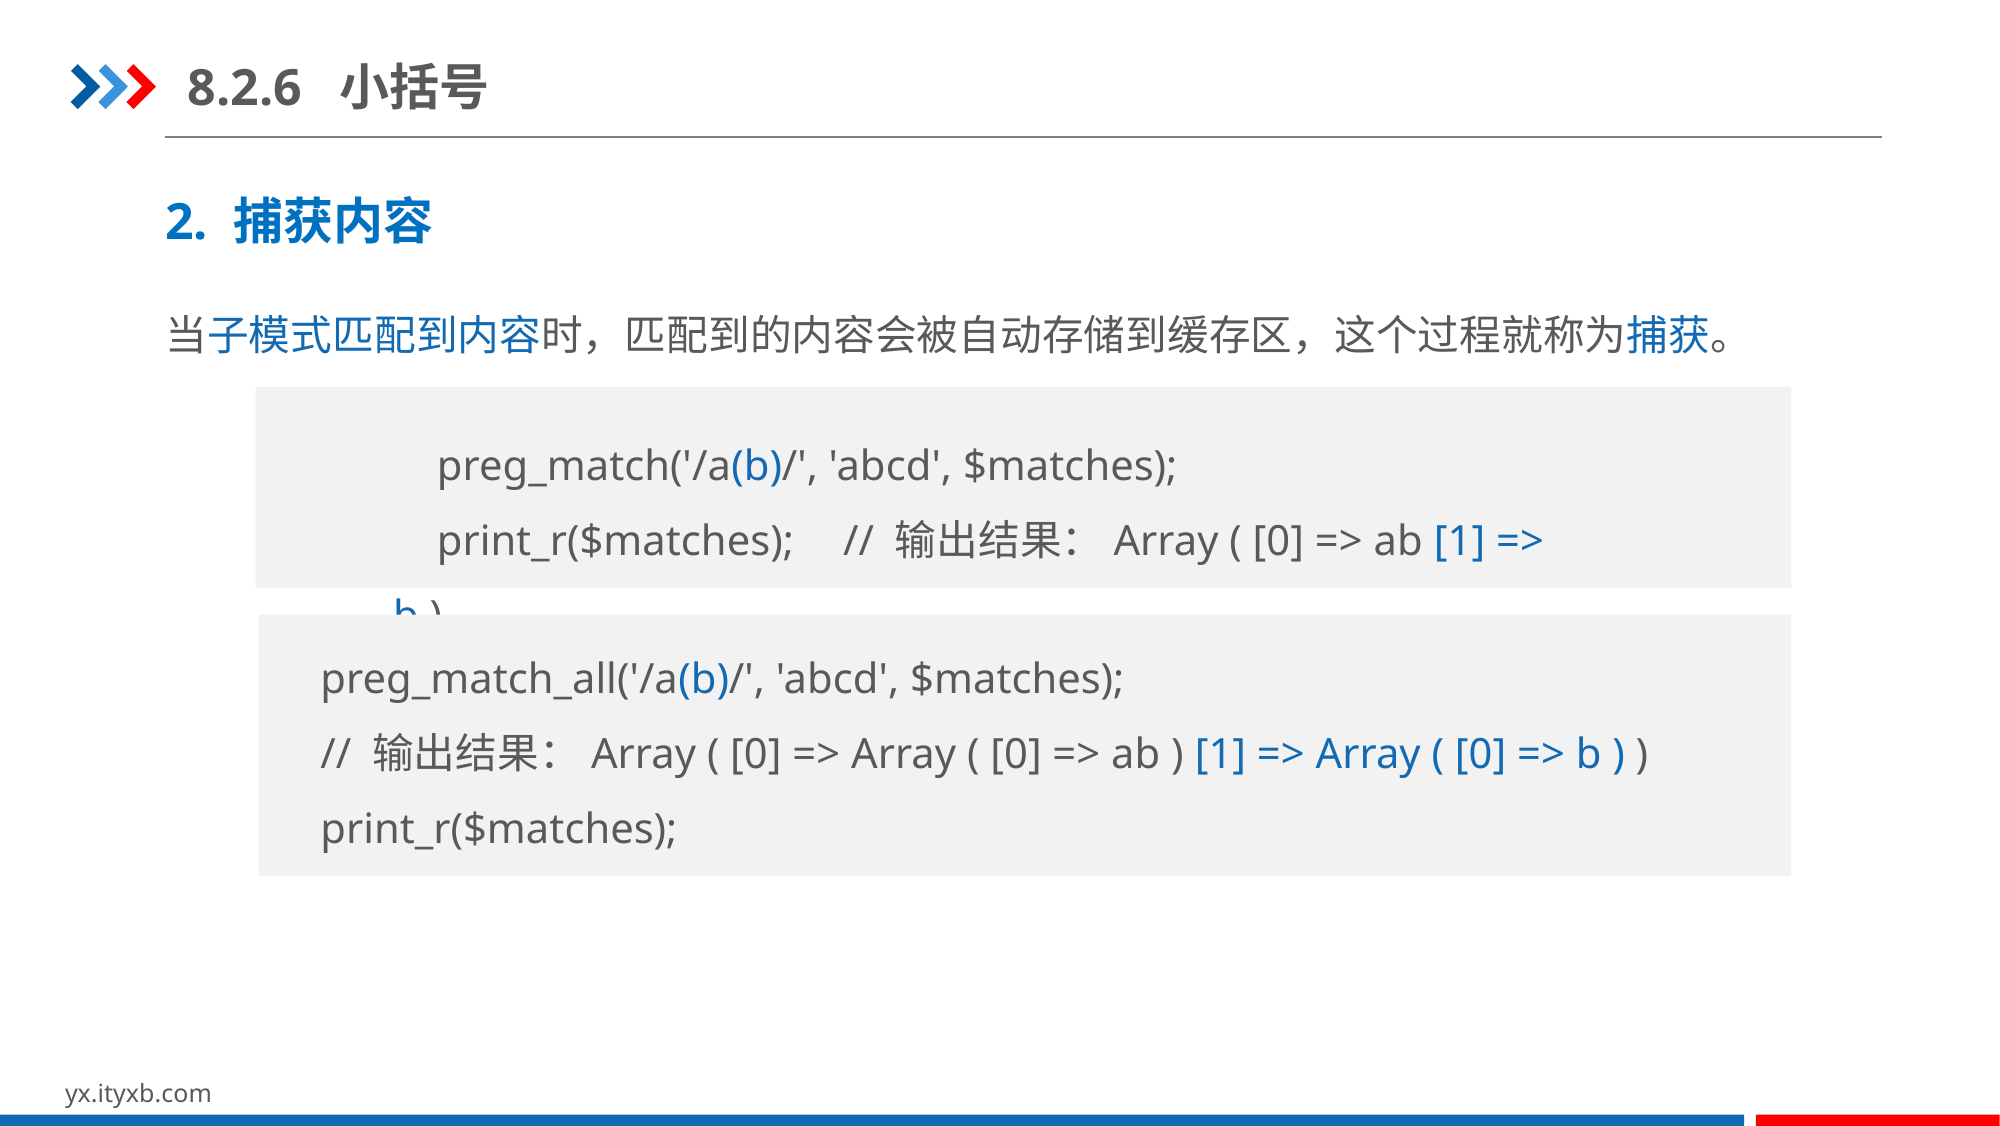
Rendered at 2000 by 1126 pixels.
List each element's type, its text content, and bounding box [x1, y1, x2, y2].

text_box 2. 捕获内容 [150, 182, 1142, 258]
text_box preg_match_all('/a(b)/', 'abcd', $matches); // 输出结果：Array ( [0] => Array ( [0] => ab ) [1] => Array ( [0] => b ) ) print_r($matches); [261, 619, 1768, 860]
text_box preg_match('/a(b)/', 'abcd', $matches); print_r($matches); // 输出结果：Array ( [0] => ab [1] => b ) [378, 406, 1576, 572]
text_box 当子模式匹配到内容时，匹配到的内容会被自动存储到缓存区，这个过程就称为捕获。 [150, 276, 1876, 367]
text_box [258, 614, 1792, 877]
text_box [255, 386, 1792, 588]
text_box 8.2.6 小括号 [187, 43, 827, 127]
